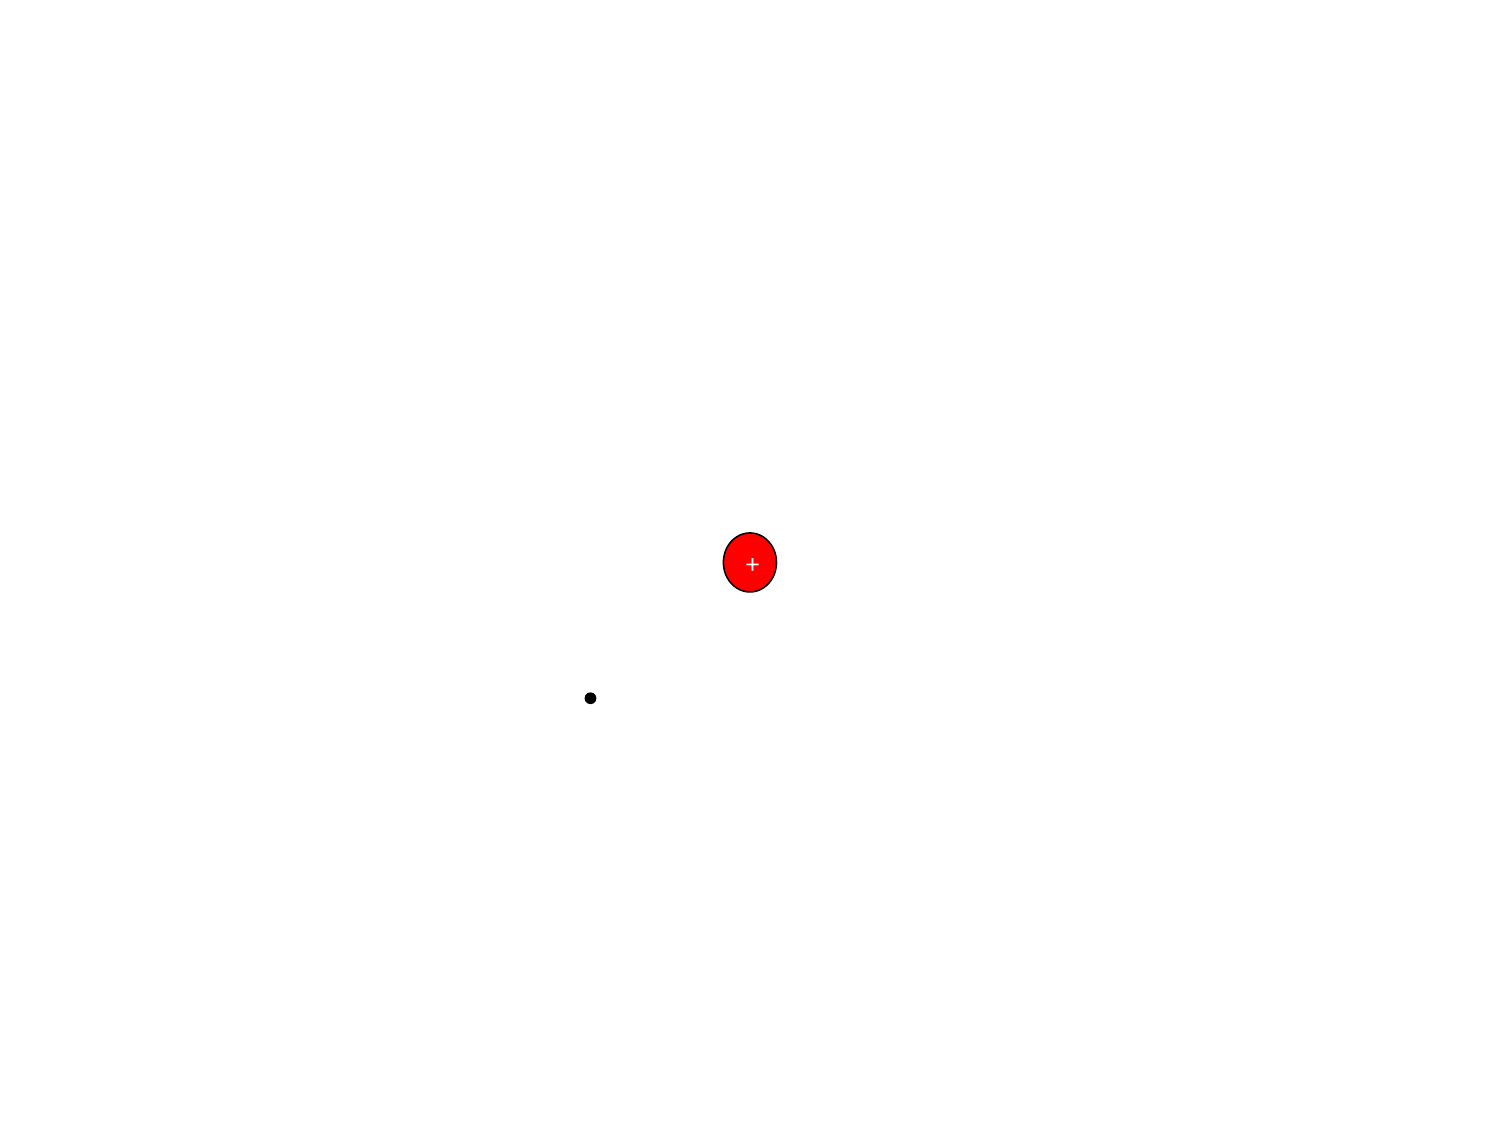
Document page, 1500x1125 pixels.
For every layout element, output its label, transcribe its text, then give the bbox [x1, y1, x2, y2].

text_box + [721, 530, 779, 595]
text_box [582, 690, 599, 707]
